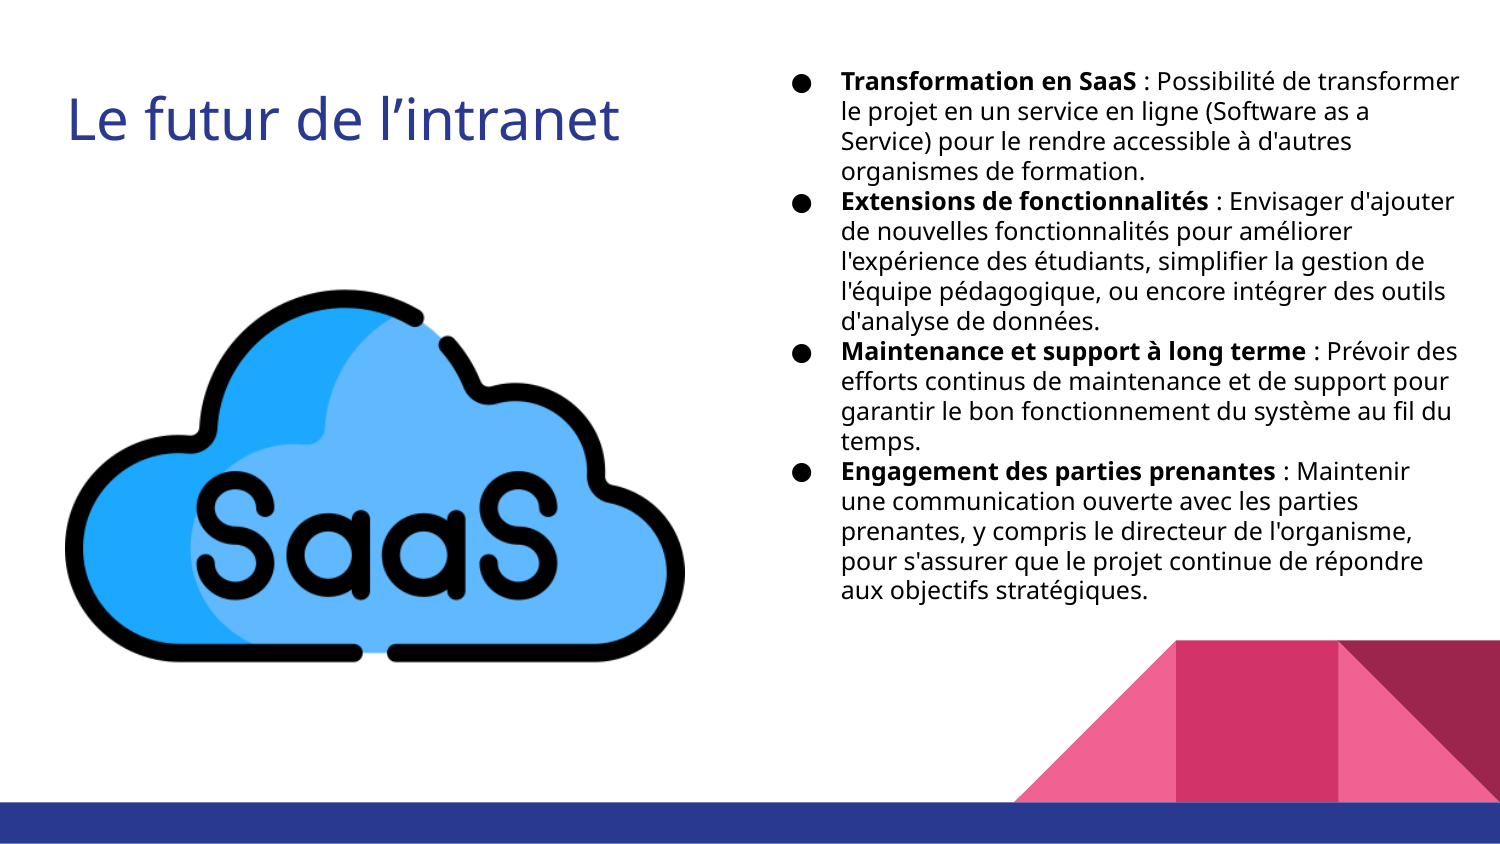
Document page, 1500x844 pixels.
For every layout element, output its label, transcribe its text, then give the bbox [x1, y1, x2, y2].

picture [64, 166, 685, 787]
title Le futur de l’intranet [51, 67, 750, 167]
text_box Transformation en SaaS : Possibilité de transformer le projet en un service en ligne (Software as a Service) pour le rendre accessible à d'autres organismes de formation. Extensions de fonctionnalités : Envisager d'ajouter de nouvelles fonctionnalités pour améliorer l'expérience des étudiants, simplifier la gestion de l'équipe pédagogique, ou encore intégrer des outils d'analyse de données. Maintenance et support à long terme : Prévoir des efforts continus de maintenance et de support pour garantir le bon fonctionnement du système au fil du temps. Engagement des parties prenantes : Maintenir une communication ouverte avec les parties prenantes, y compris le directeur de l'organisme, pour s'assurer que le projet continue de répondre aux objectifs stratégiques. [750, 50, 1476, 622]
